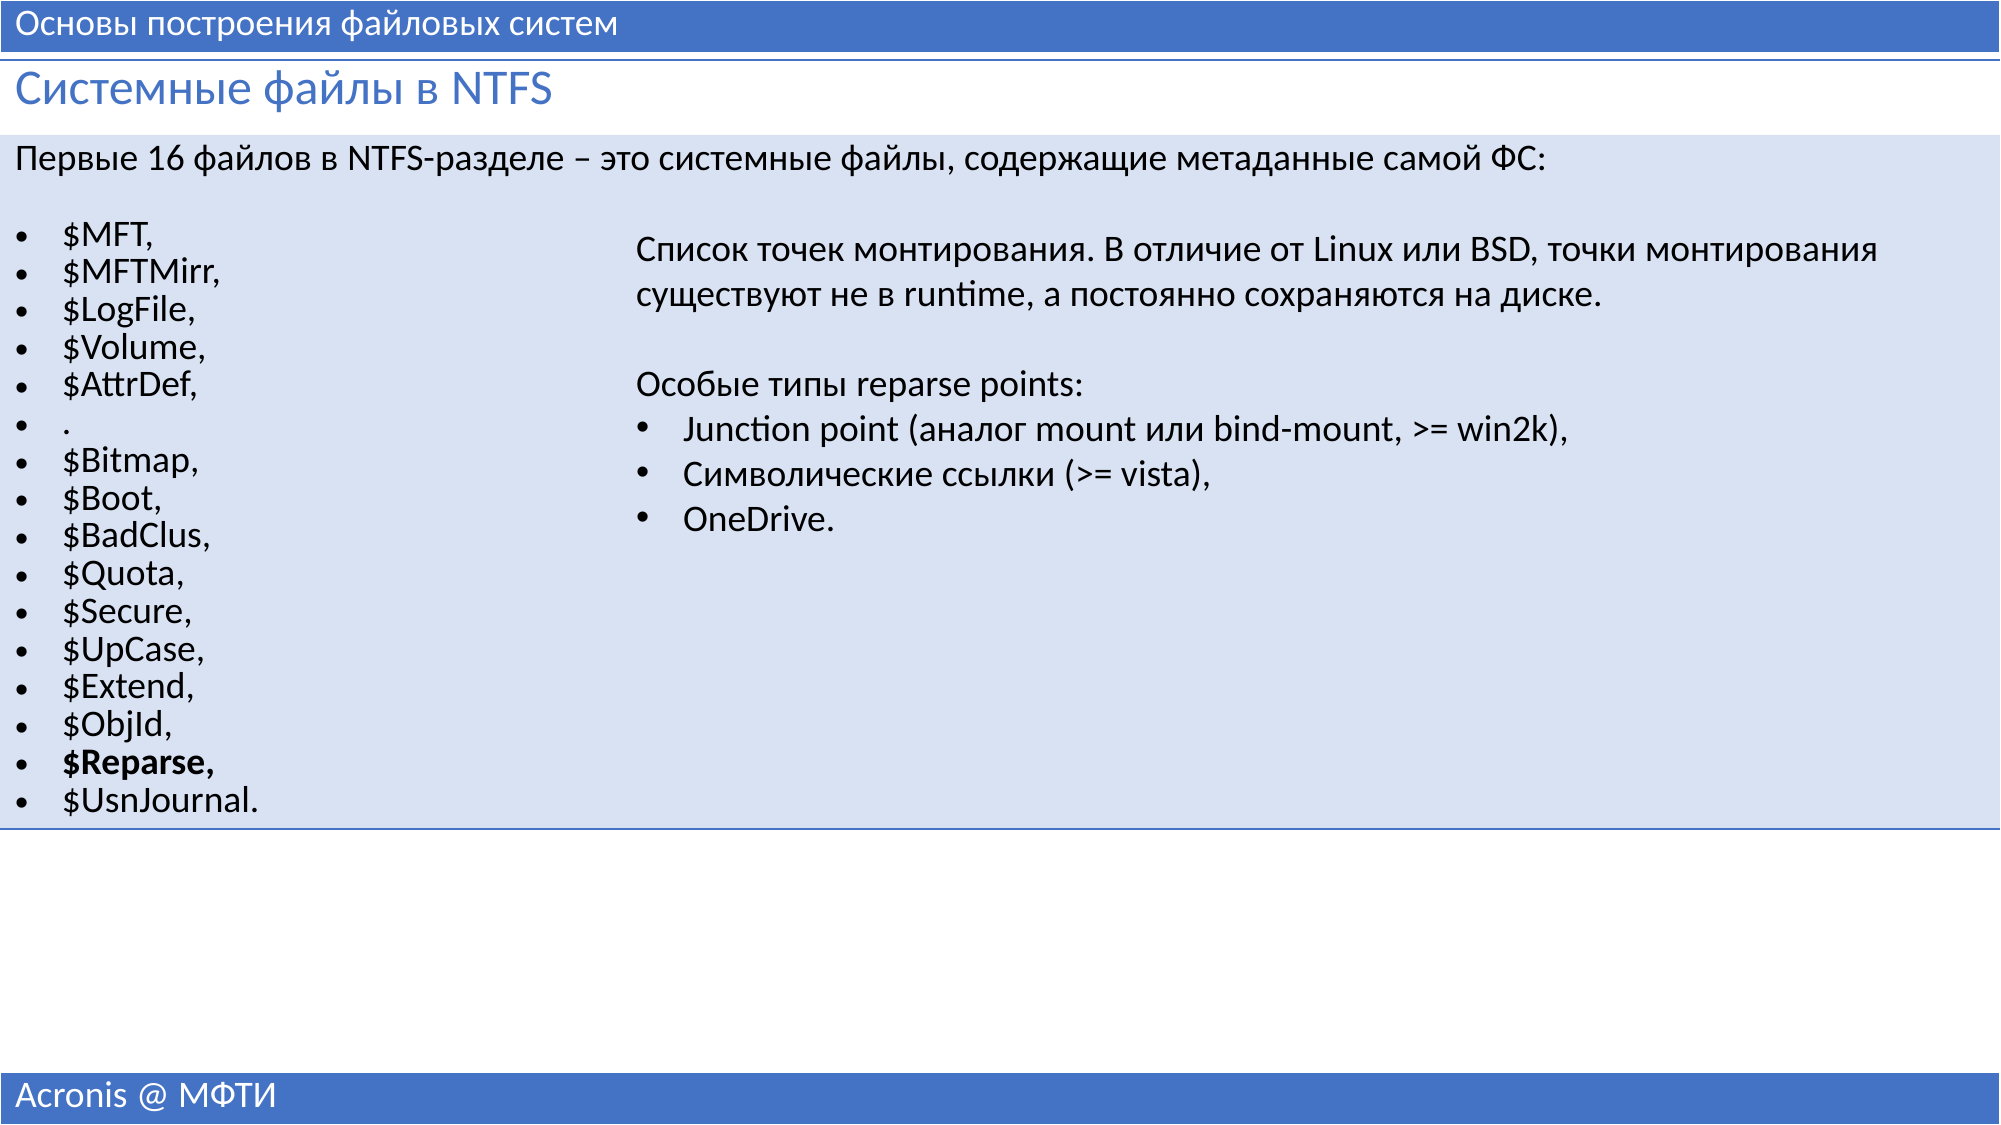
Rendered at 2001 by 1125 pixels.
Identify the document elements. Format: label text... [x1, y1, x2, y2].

text_box Список точек монтирования. В отличие от Linux или BSD, точки монтирования существуют не в runtime, а постоянно сохраняются на диске. Особые типы reparse points: Junction point (аналог mount или bind-mount, >= win2k), Символические ссылки (>= vista), OneDrive. [621, 216, 2000, 547]
table_cell Первые 16 файлов в NTFS-разделе – это системные файлы, содержащие метаданные самой ФС: $MFT, $MFTMirr, $LogFile, $Volume, $AttrDef, . $Bitmap, $Boot, $BadClus, $Quota, $Secure, $UpCase, $Extend, $ObjId, $Reparse, $UsnJournal. [0, 135, 2000, 828]
table_header Acronis @ МФТИ [1, 1073, 1999, 1124]
table_header Системные файлы в NTFS [0, 61, 2000, 135]
table_header Основы построения файловых систем [1, 1, 1999, 52]
